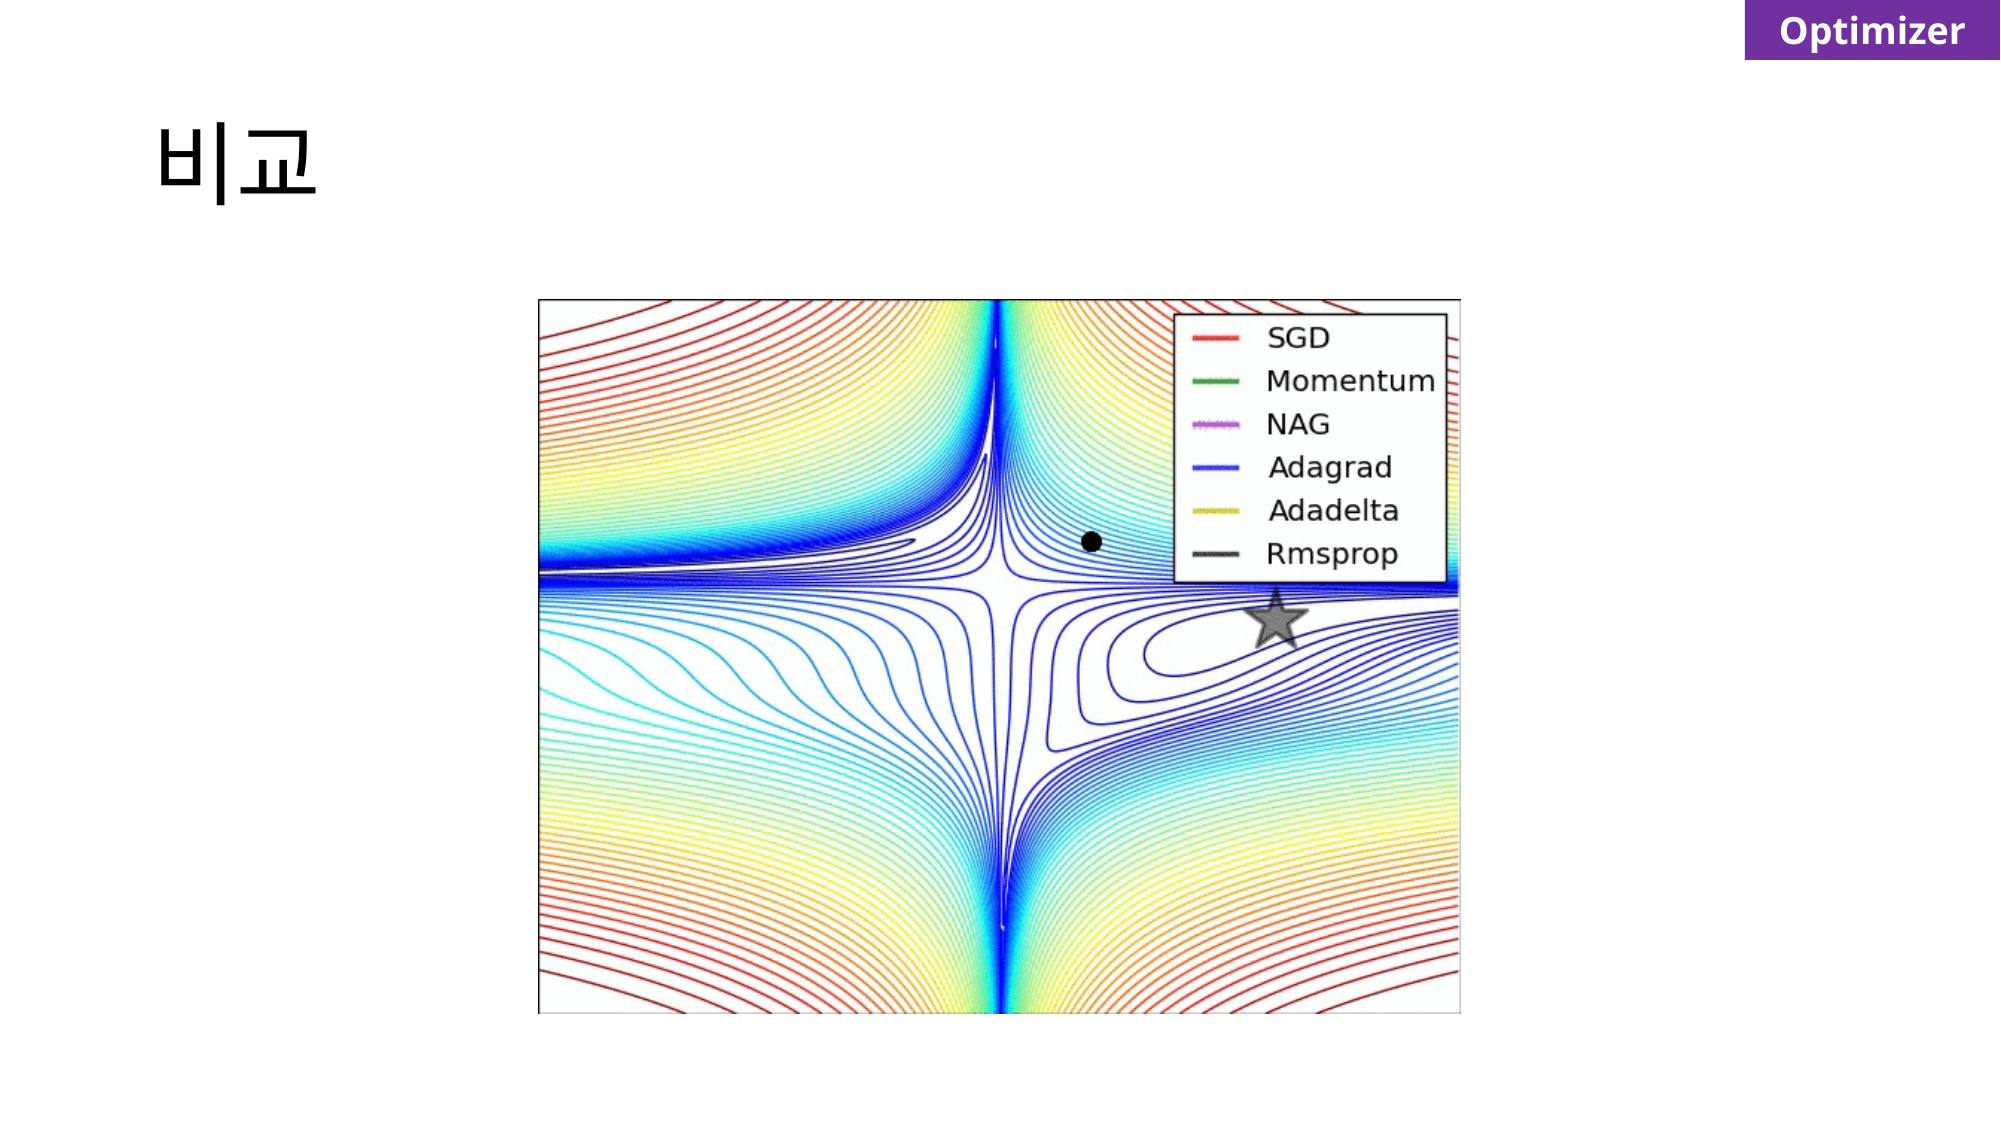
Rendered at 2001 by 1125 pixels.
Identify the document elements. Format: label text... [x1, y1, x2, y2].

title 비교 [137, 59, 1863, 278]
text_box Optimizer [1744, 0, 2000, 61]
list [538, 299, 1461, 1014]
